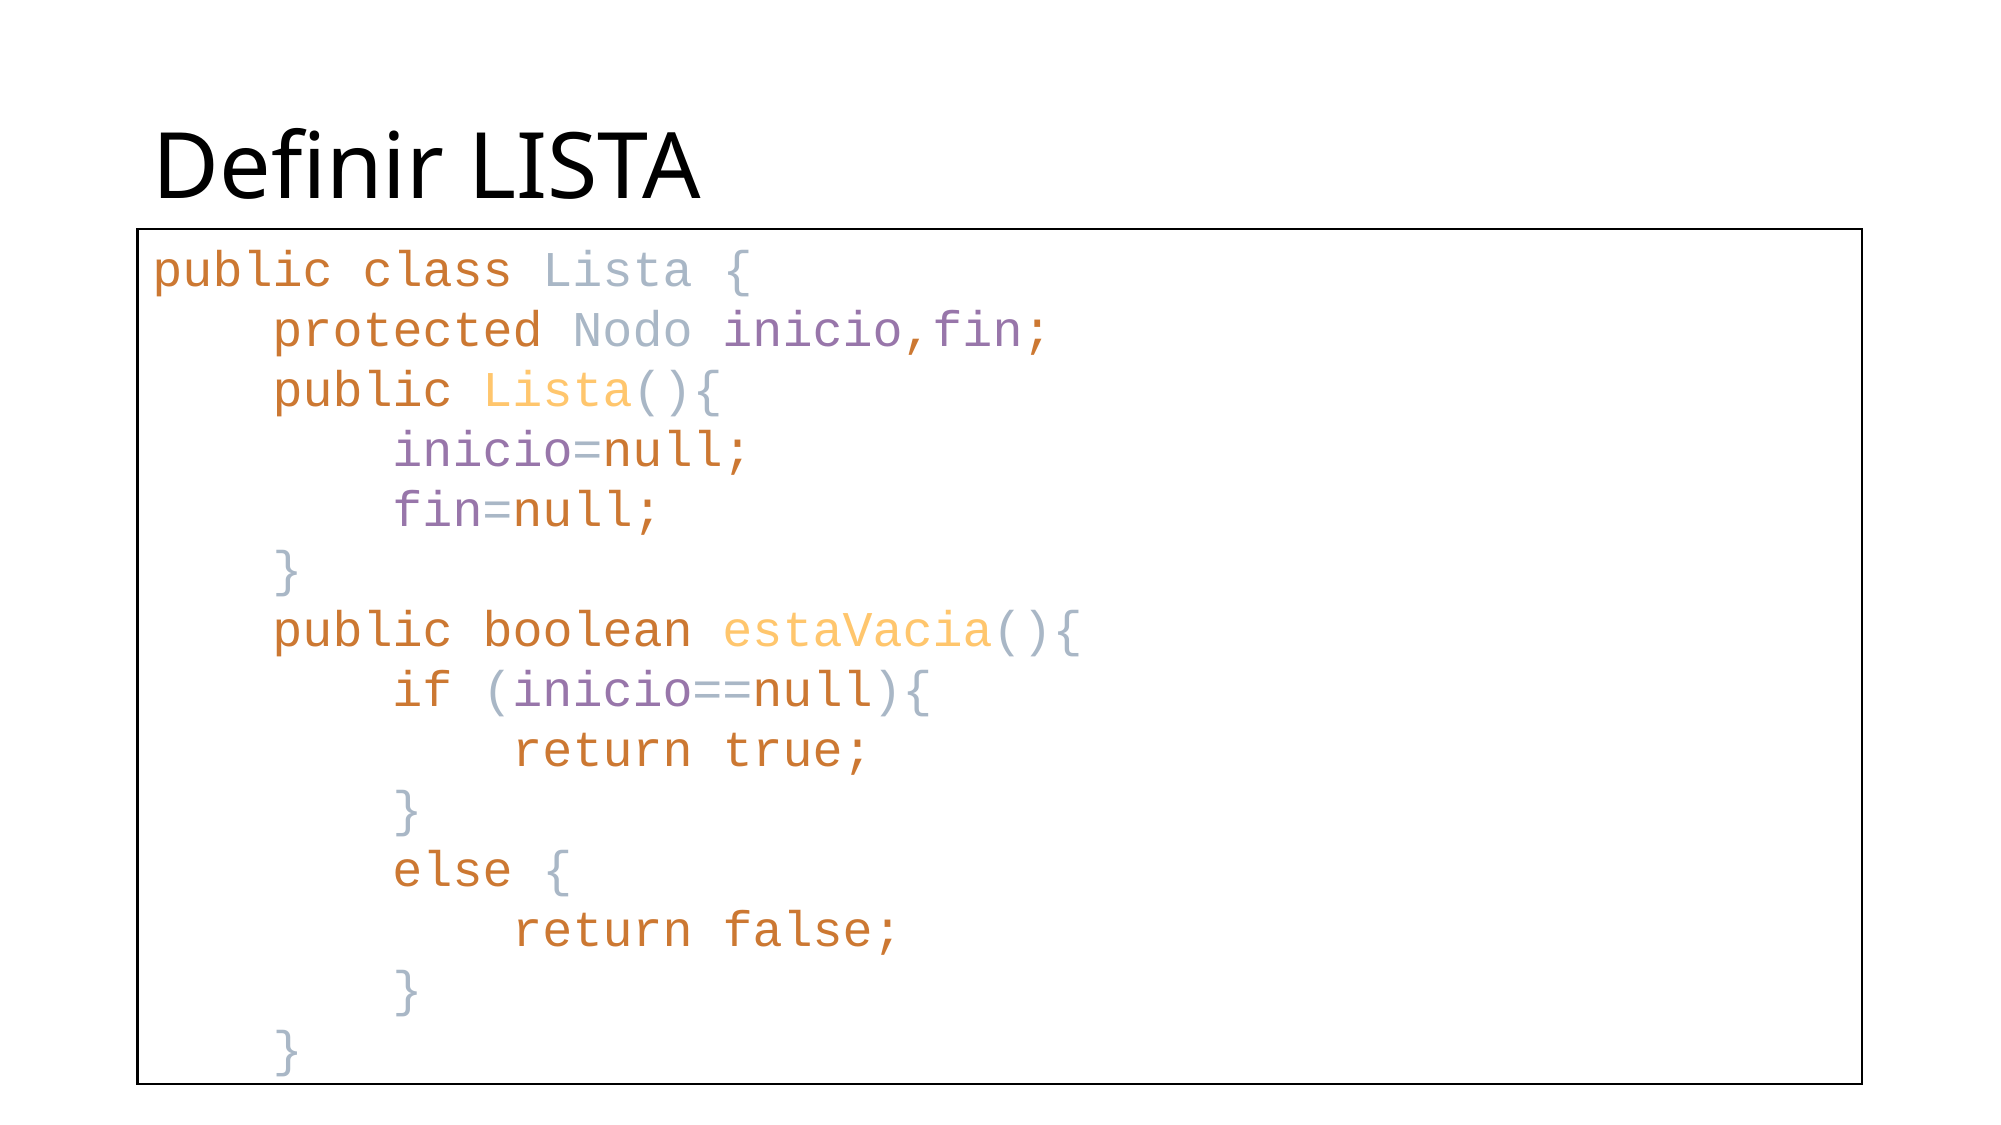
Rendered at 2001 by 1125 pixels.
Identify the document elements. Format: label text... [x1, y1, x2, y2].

list public class Lista { protected Nodo inicio,fin; public Lista(){ inicio=null; fin=null; } public boolean estaVacia(){ if (inicio==null){ return true; } else { return false; } } [136, 228, 1863, 1085]
title Definir LISTA [137, 59, 1863, 228]
